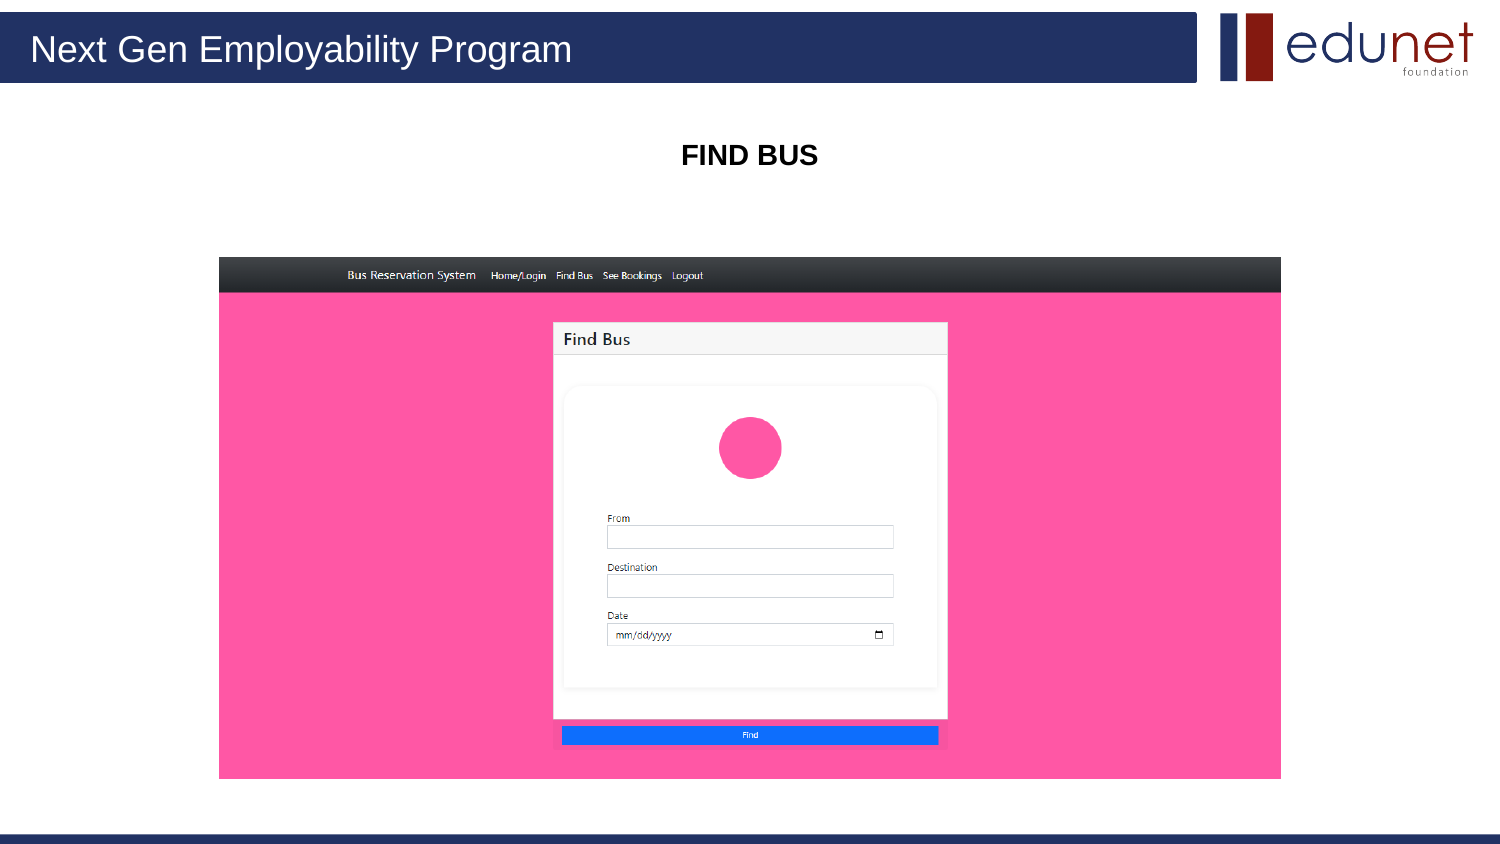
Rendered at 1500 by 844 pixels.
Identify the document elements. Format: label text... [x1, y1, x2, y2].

picture [1279, 14, 1482, 83]
picture [218, 256, 1282, 779]
title FIND BUS [103, 98, 1397, 208]
